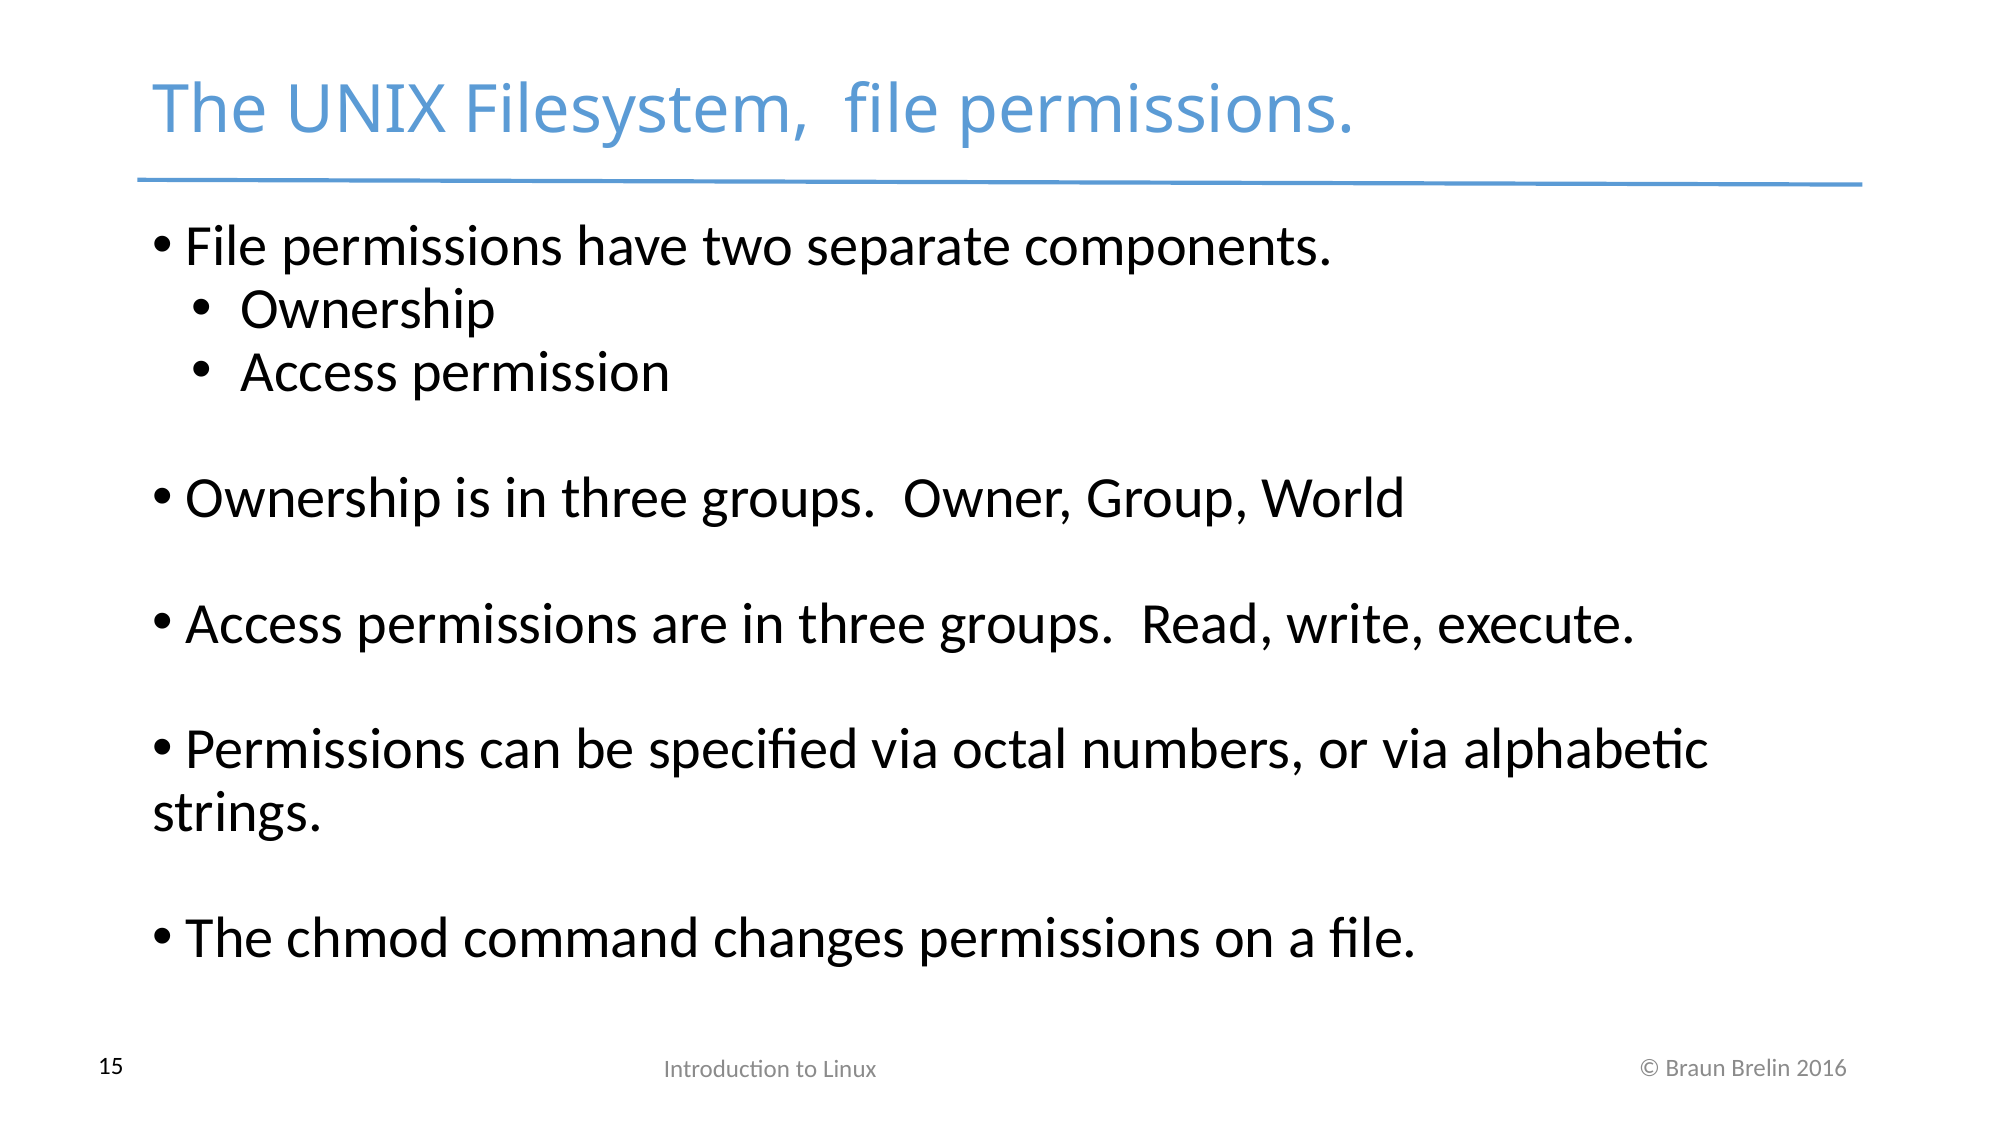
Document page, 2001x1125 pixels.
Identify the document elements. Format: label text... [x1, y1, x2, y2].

text_box File permissions have two separate components. Ownership Access permission Ownership is in three groups. Owner, Group, World Access permissions are in three groups. Read, write, execute. Permissions can be specified via octal numbers, or via alphabetic strings. The chmod command changes permissions on a file. [137, 207, 1863, 1015]
text_box 15 [83, 1042, 236, 1088]
text_box Introduction to Linux [649, 1036, 1357, 1100]
text_box The UNIX Filesystem, file permissions. [137, 31, 1863, 180]
